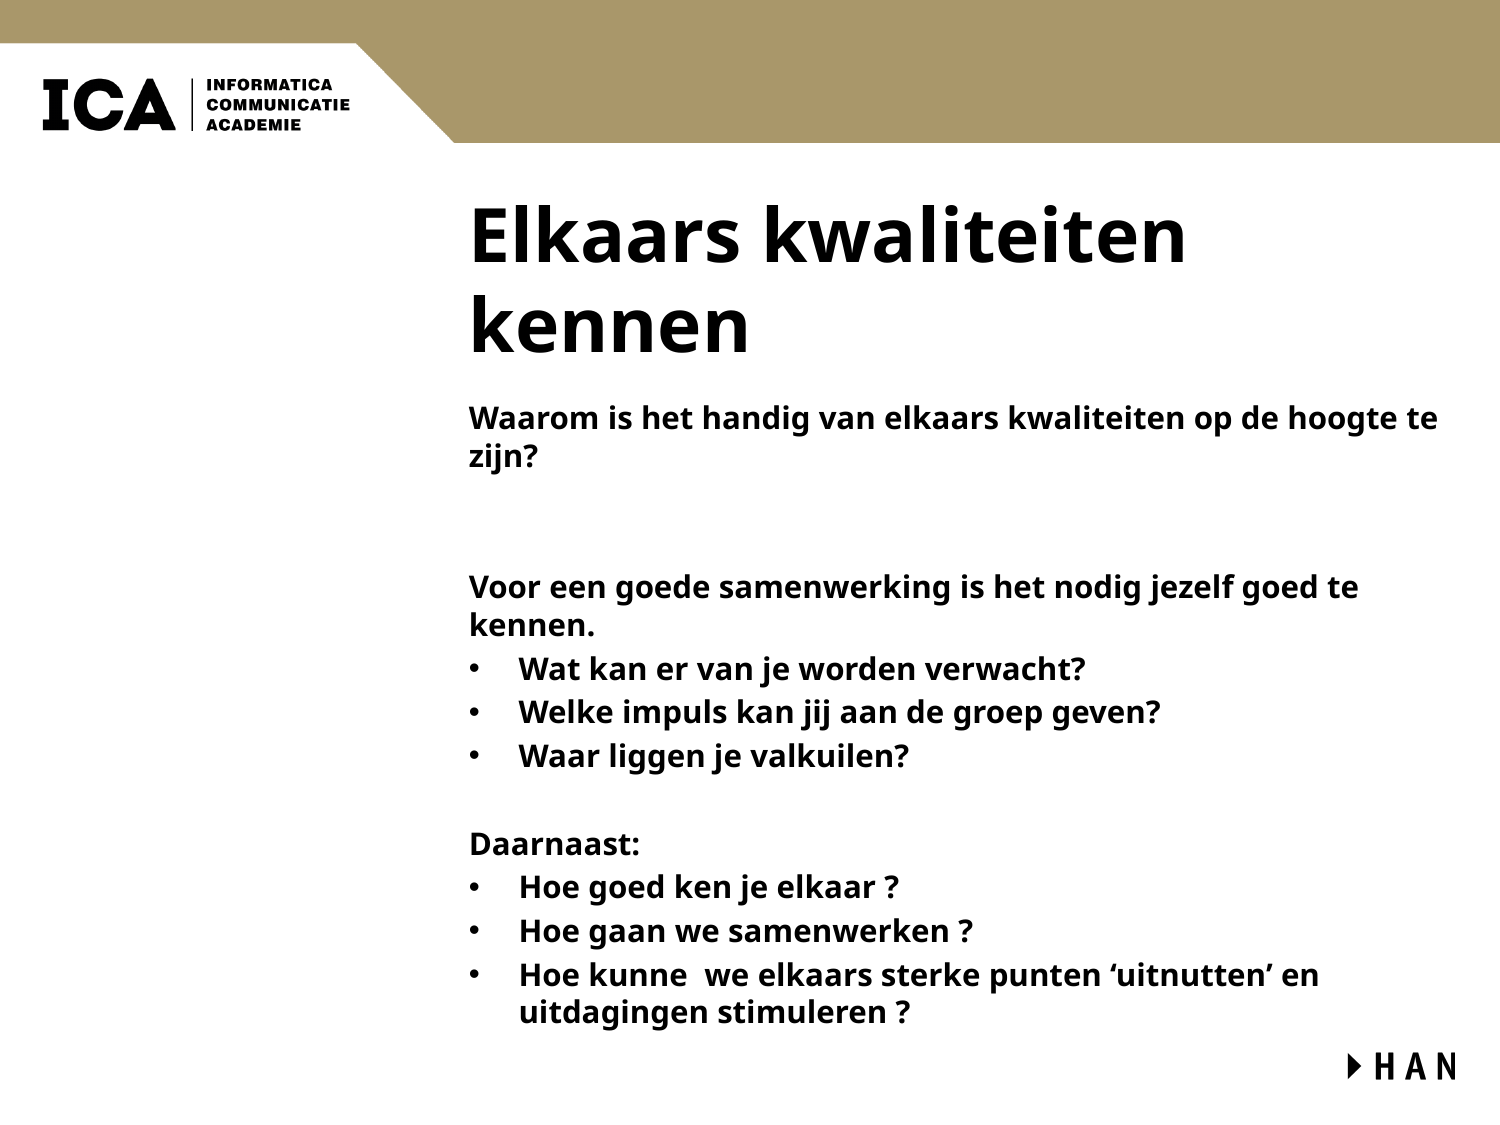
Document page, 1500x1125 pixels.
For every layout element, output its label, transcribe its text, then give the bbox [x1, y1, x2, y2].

list Waarom is het handig van elkaars kwaliteiten op de hoogte te zijn? Voor een goede samenwerking is het nodig jezelf goed te kennen. Wat kan er van je worden verwacht? Welke impuls kan jij aan de groep geven? Waar liggen je valkuilen? Daarnaast: Hoe goed ken je elkaar ? Hoe gaan we samenwerken ? Hoe kunne we elkaars sterke punten ‘uitnutten’ en uitdagingen stimuleren ? [453, 391, 1455, 1040]
title Elkaars kwaliteiten kennen [453, 179, 1455, 287]
